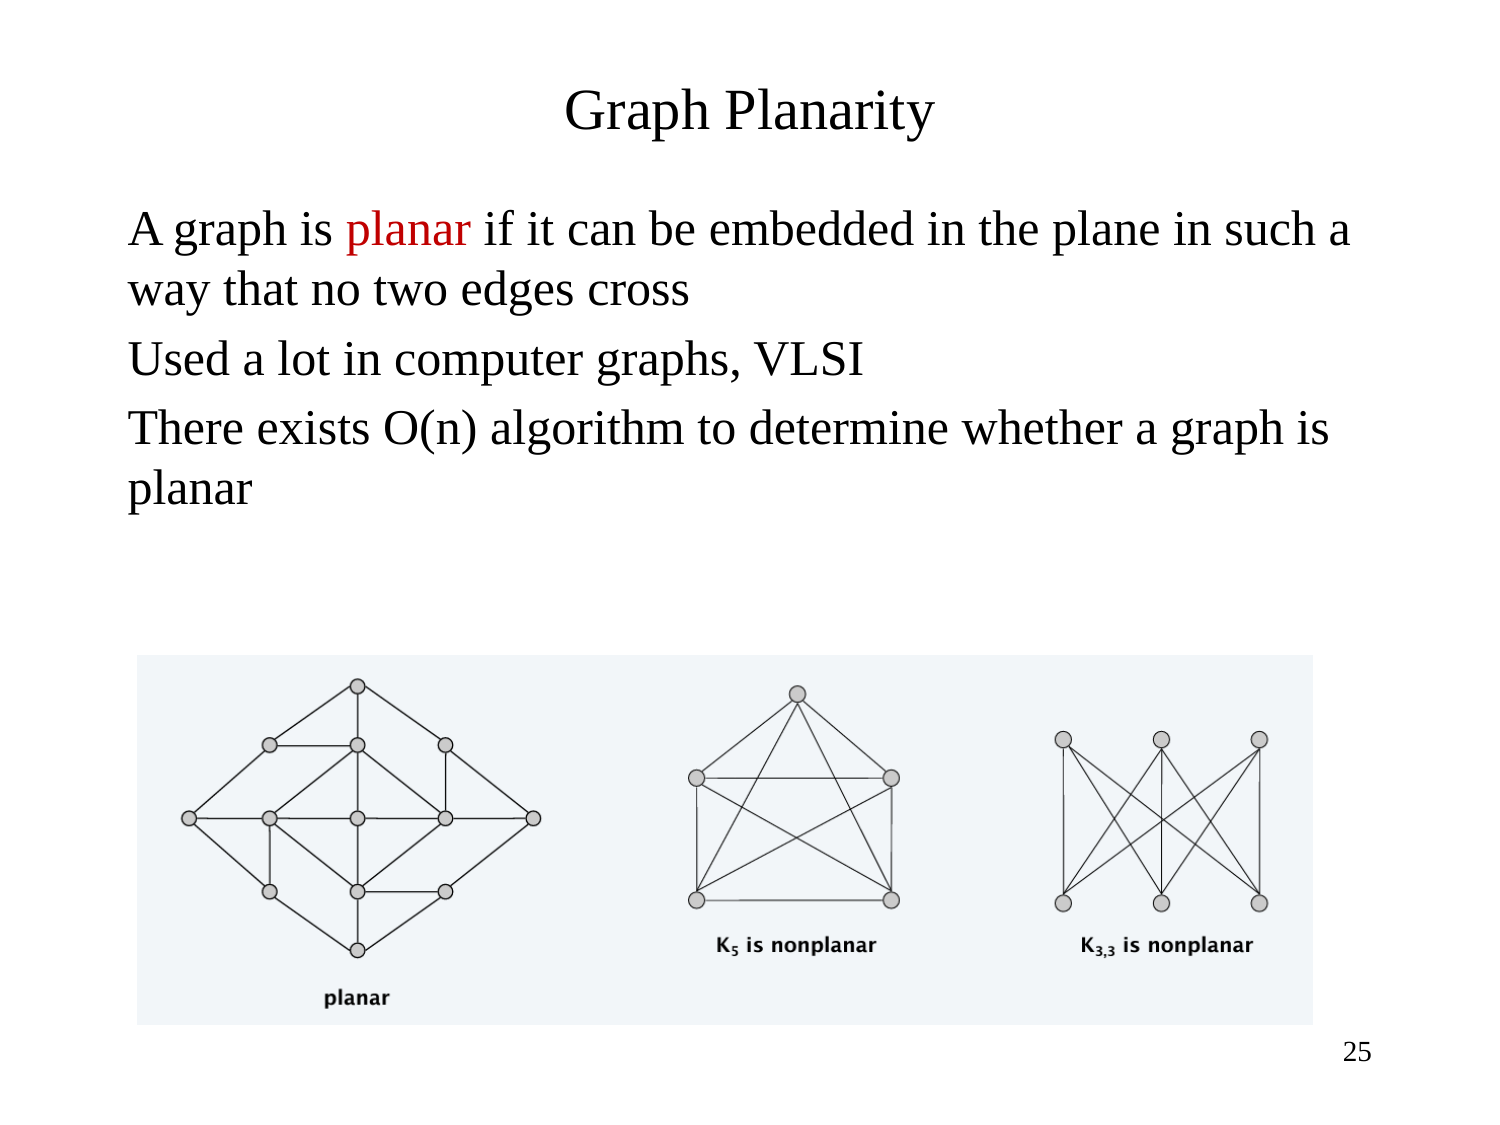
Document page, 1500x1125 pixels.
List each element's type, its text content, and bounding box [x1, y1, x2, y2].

title Graph Planarity [112, 62, 1388, 150]
picture [137, 655, 1313, 1025]
list A graph is planar if it can be embedded in the plane in such a way that no two edges cross Used a lot in computer graphs, VLSI There exists O(n) algorithm to determine whether a graph is planar [112, 187, 1388, 557]
slide_number 25 [1074, 1025, 1388, 1100]
